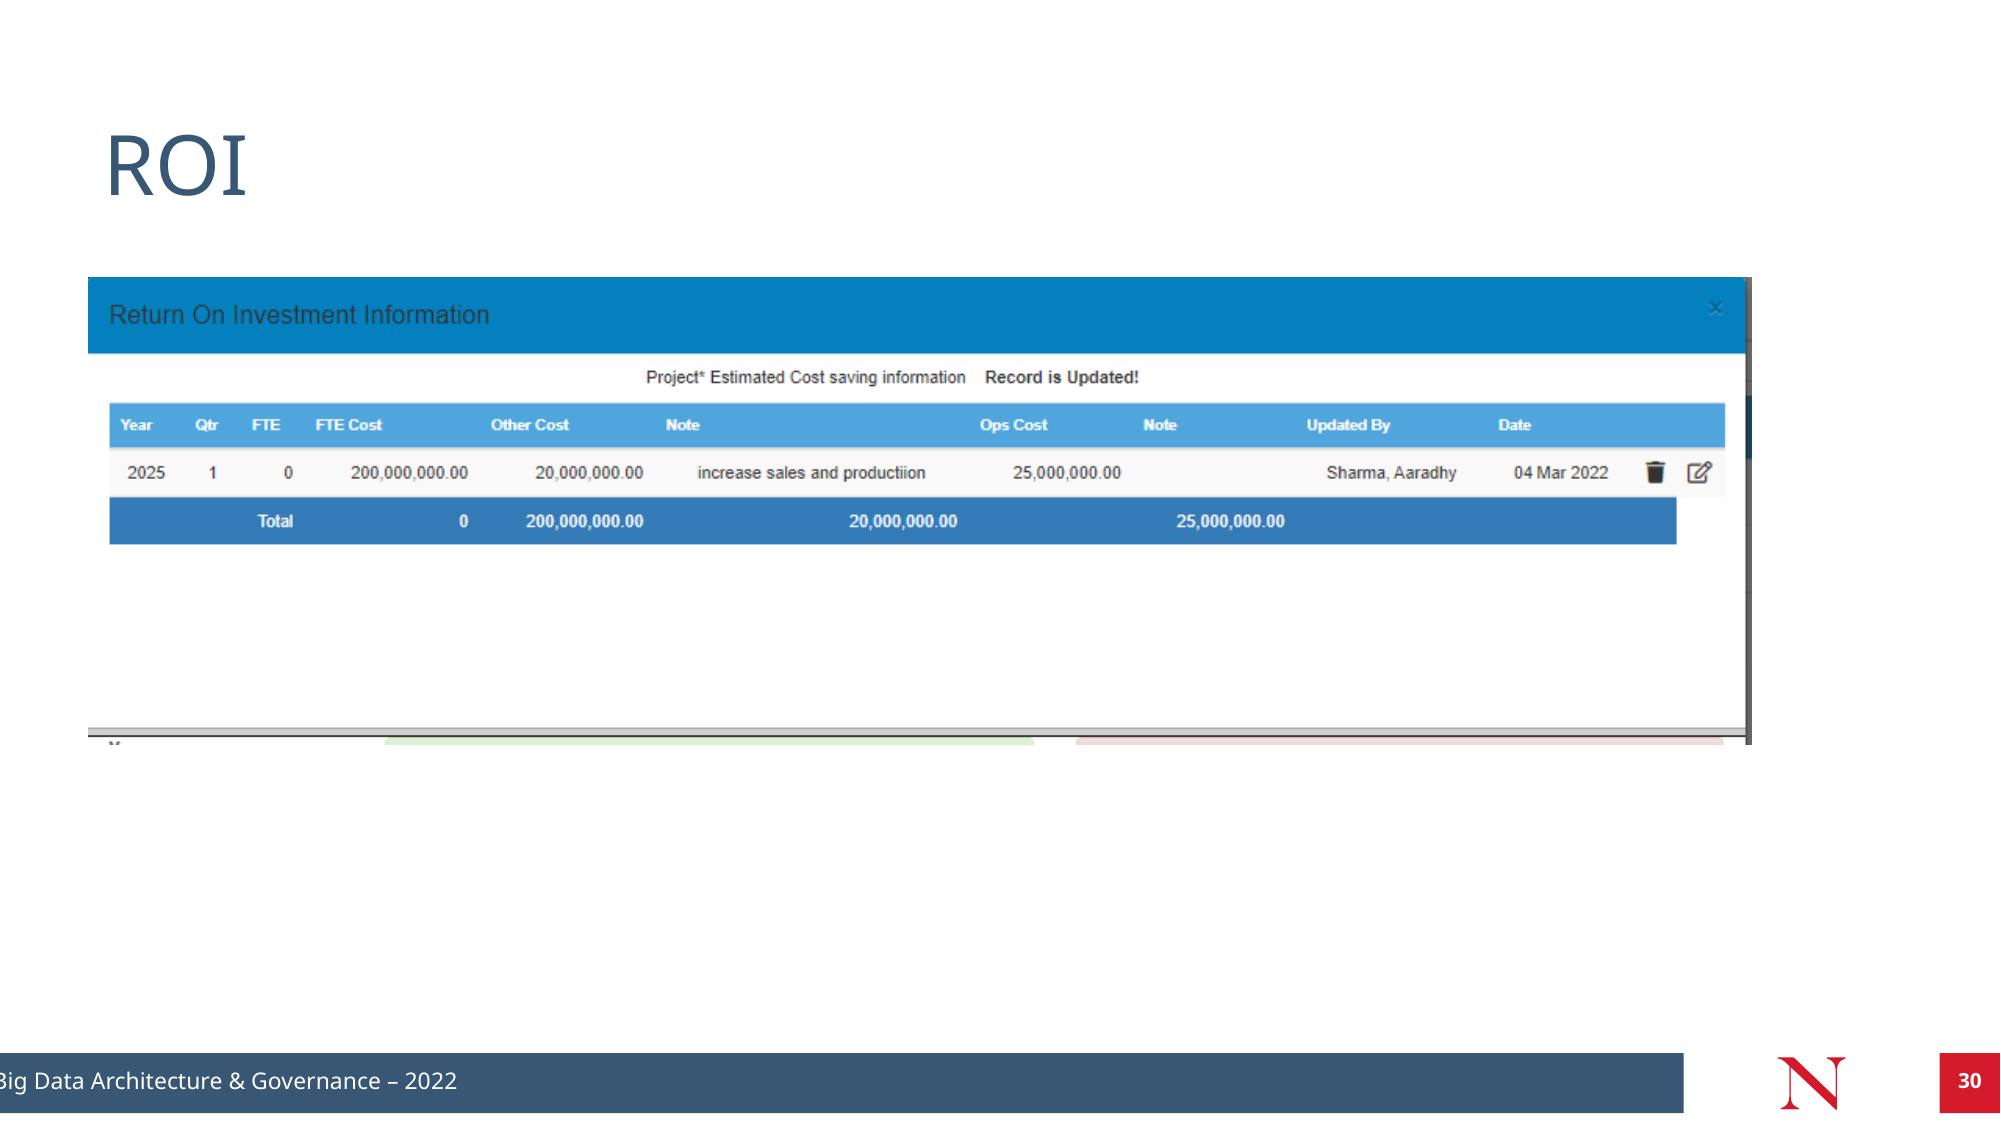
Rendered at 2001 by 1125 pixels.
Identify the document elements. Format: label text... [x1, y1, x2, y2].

picture [1766, 1038, 1857, 1125]
title ROI [88, 59, 1814, 278]
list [88, 277, 1752, 745]
